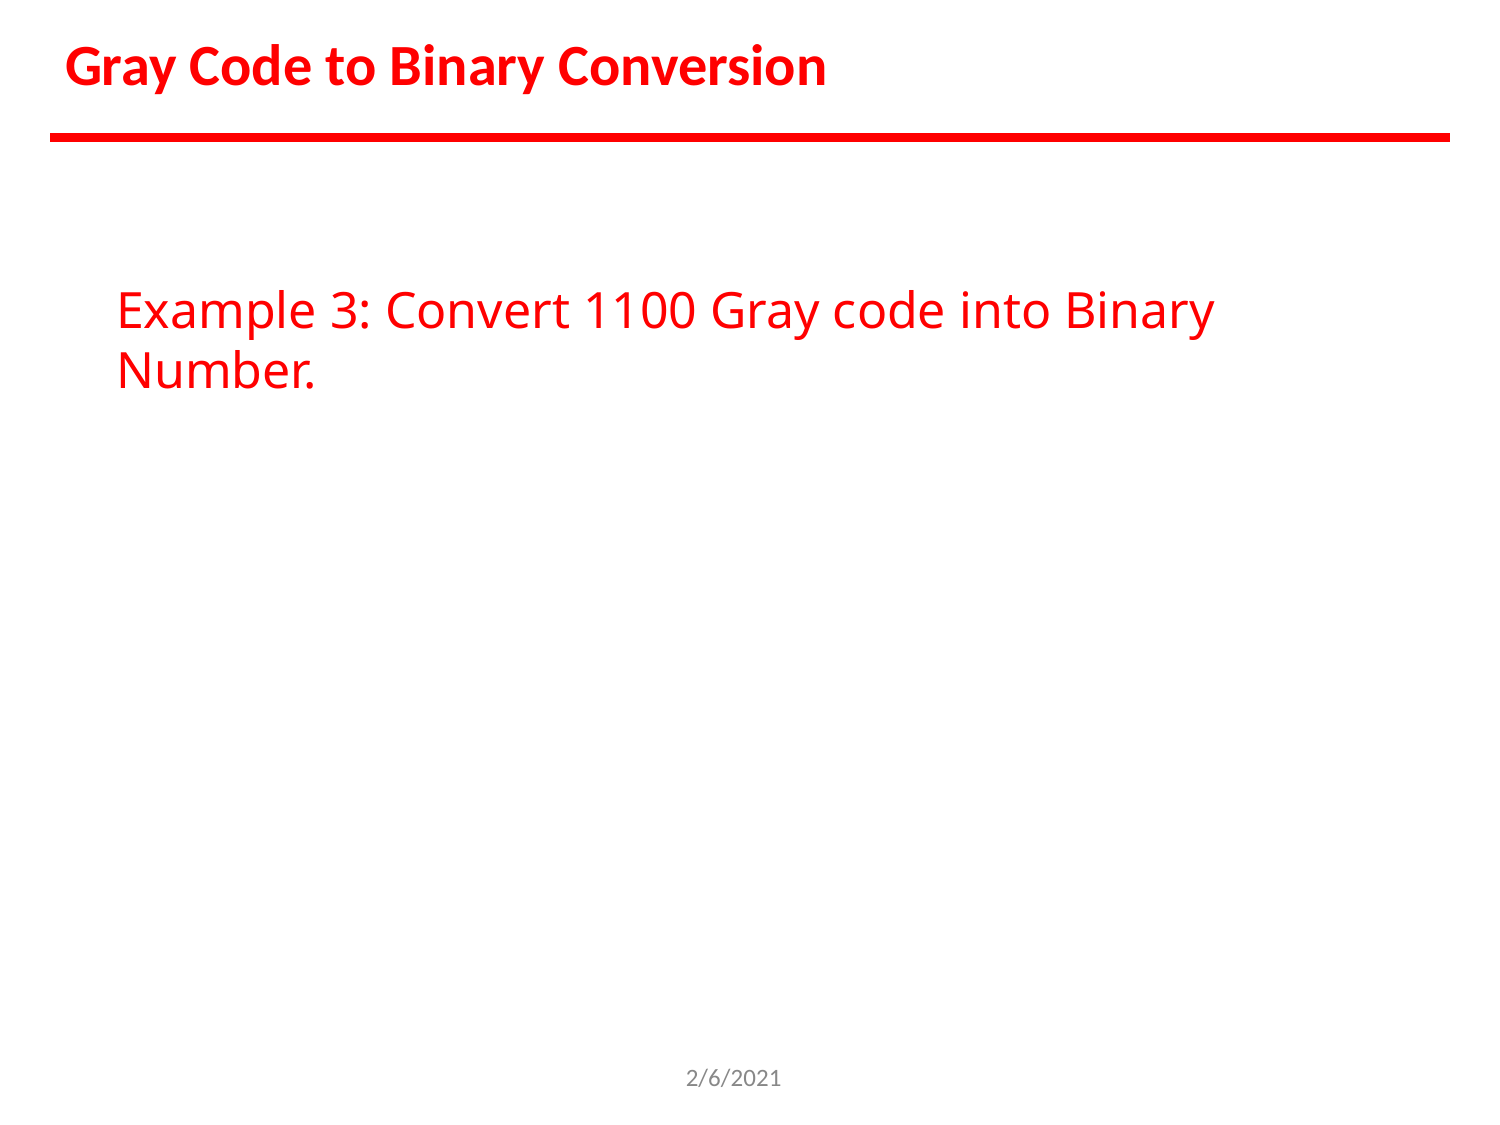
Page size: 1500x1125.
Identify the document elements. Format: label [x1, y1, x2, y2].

text_box [62, 25, 834, 100]
text_box [114, 276, 1366, 341]
slide_number [683, 1060, 817, 1090]
